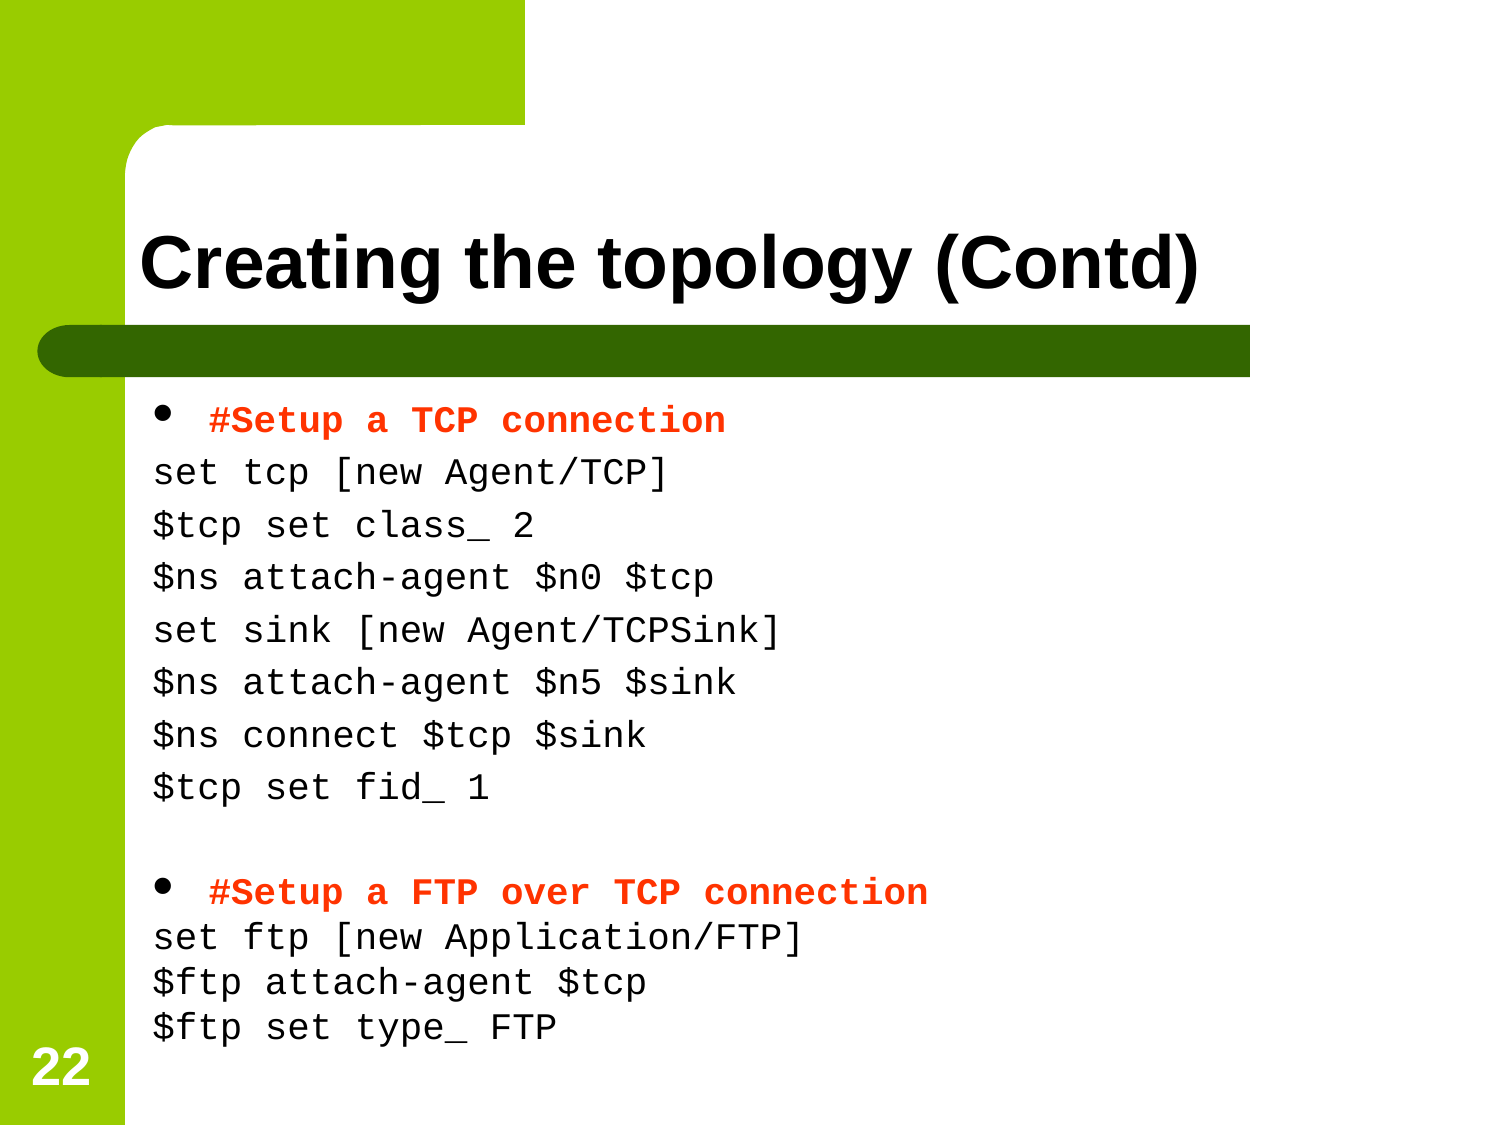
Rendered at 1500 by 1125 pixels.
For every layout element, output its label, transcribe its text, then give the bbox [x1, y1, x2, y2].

text_box <number> [13, 1023, 111, 1105]
text_box #Setup a TCP connection set tcp [new Agent/TCP] $tcp set class_ 2 $ns attach-agent $n0 $tcp set sink [new Agent/TCPSink] $ns attach-agent $n5 $sink $ns connect $tcp $sink $tcp set fid_ 1 #Setup a FTP over TCP connection set ftp [new Application/FTP] $ftp attach-agent $tcp $ftp set type_ FTP [137, 387, 1400, 1088]
text_box Creating the topology (Contd) [124, 124, 1425, 313]
